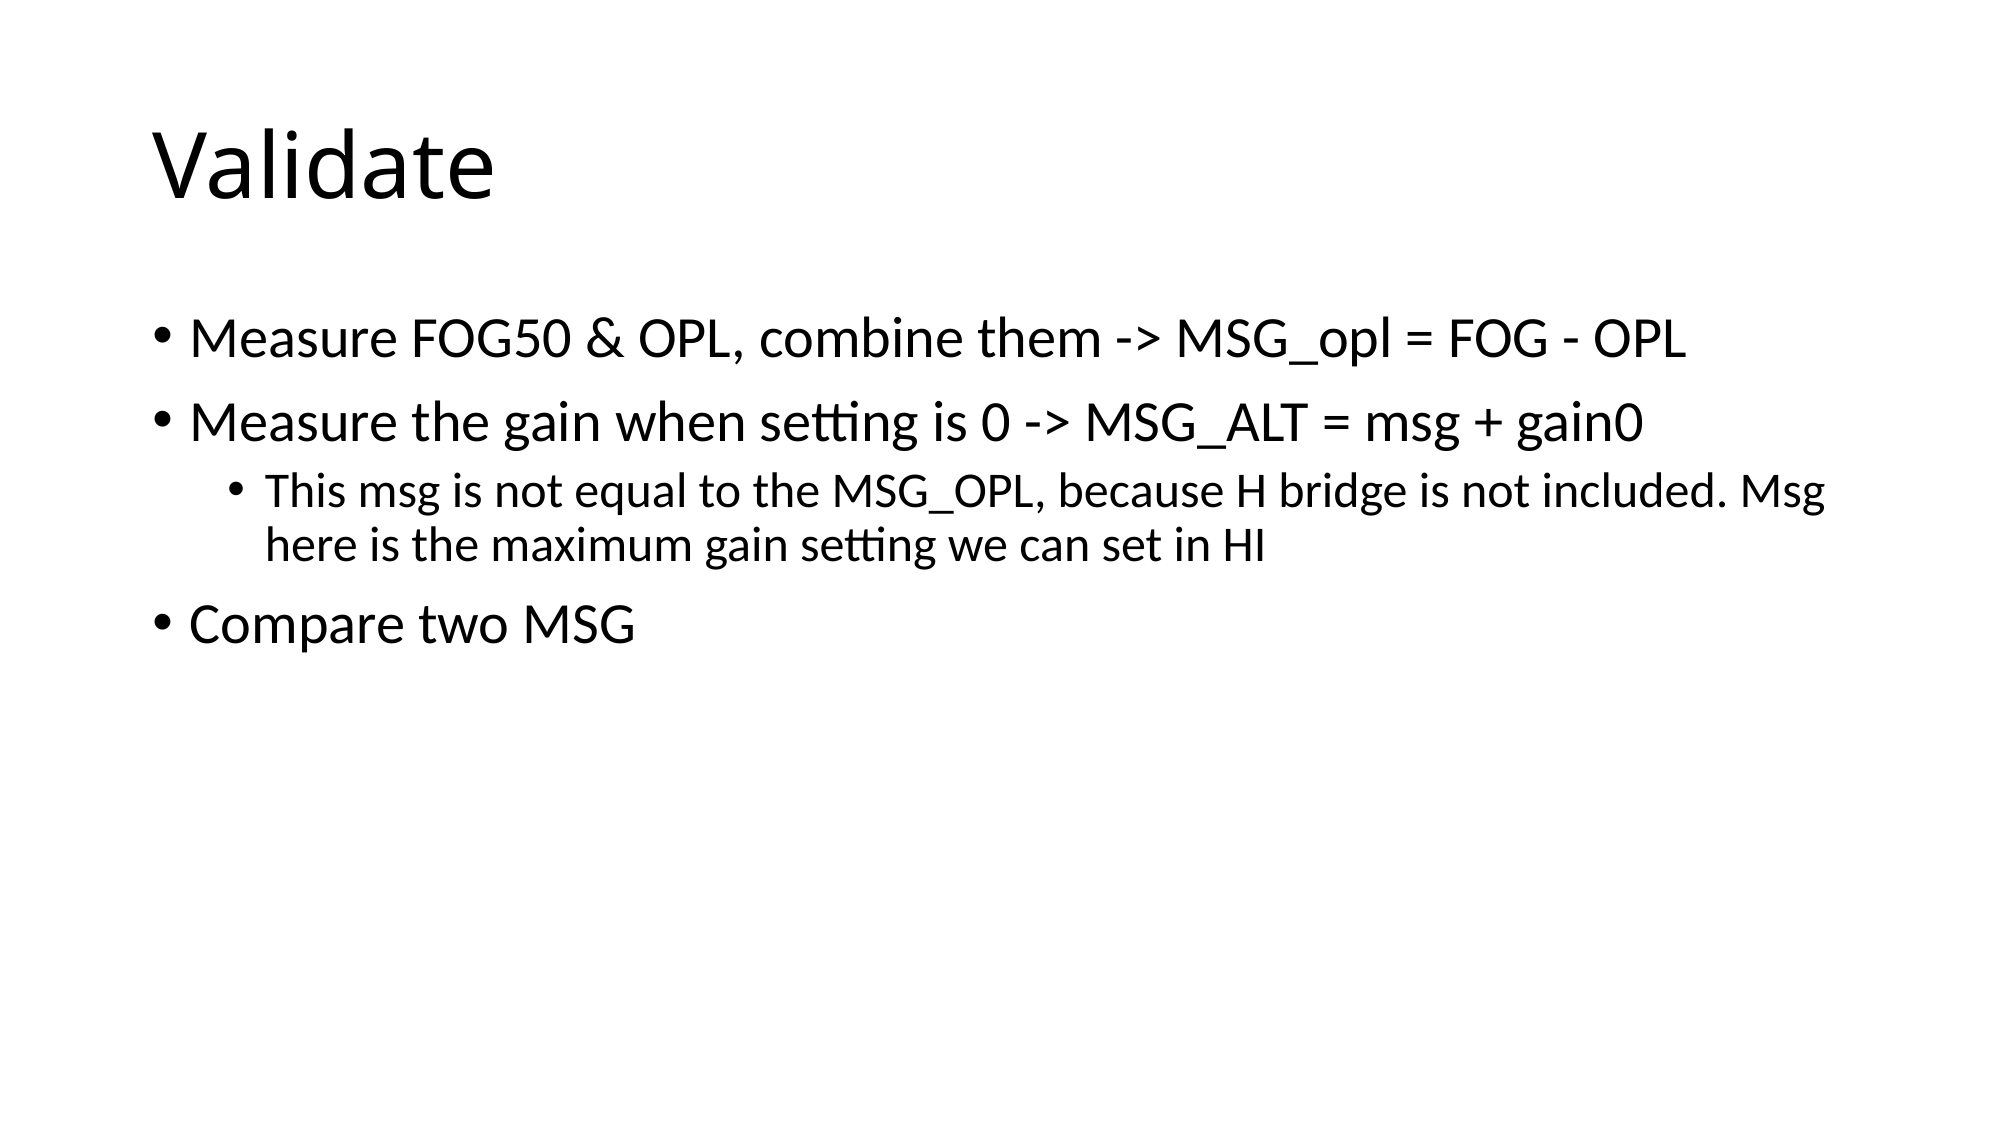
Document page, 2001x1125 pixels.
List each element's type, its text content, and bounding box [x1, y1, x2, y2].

list Measure FOG50 & OPL, combine them -> MSG_opl = FOG - OPL Measure the gain when setting is 0 -> MSG_ALT = msg + gain0 This msg is not equal to the MSG_OPL, because H bridge is not included. Msg here is the maximum gain setting we can set in HI Compare two MSG [137, 299, 1863, 1014]
title Validate [137, 59, 1863, 278]
